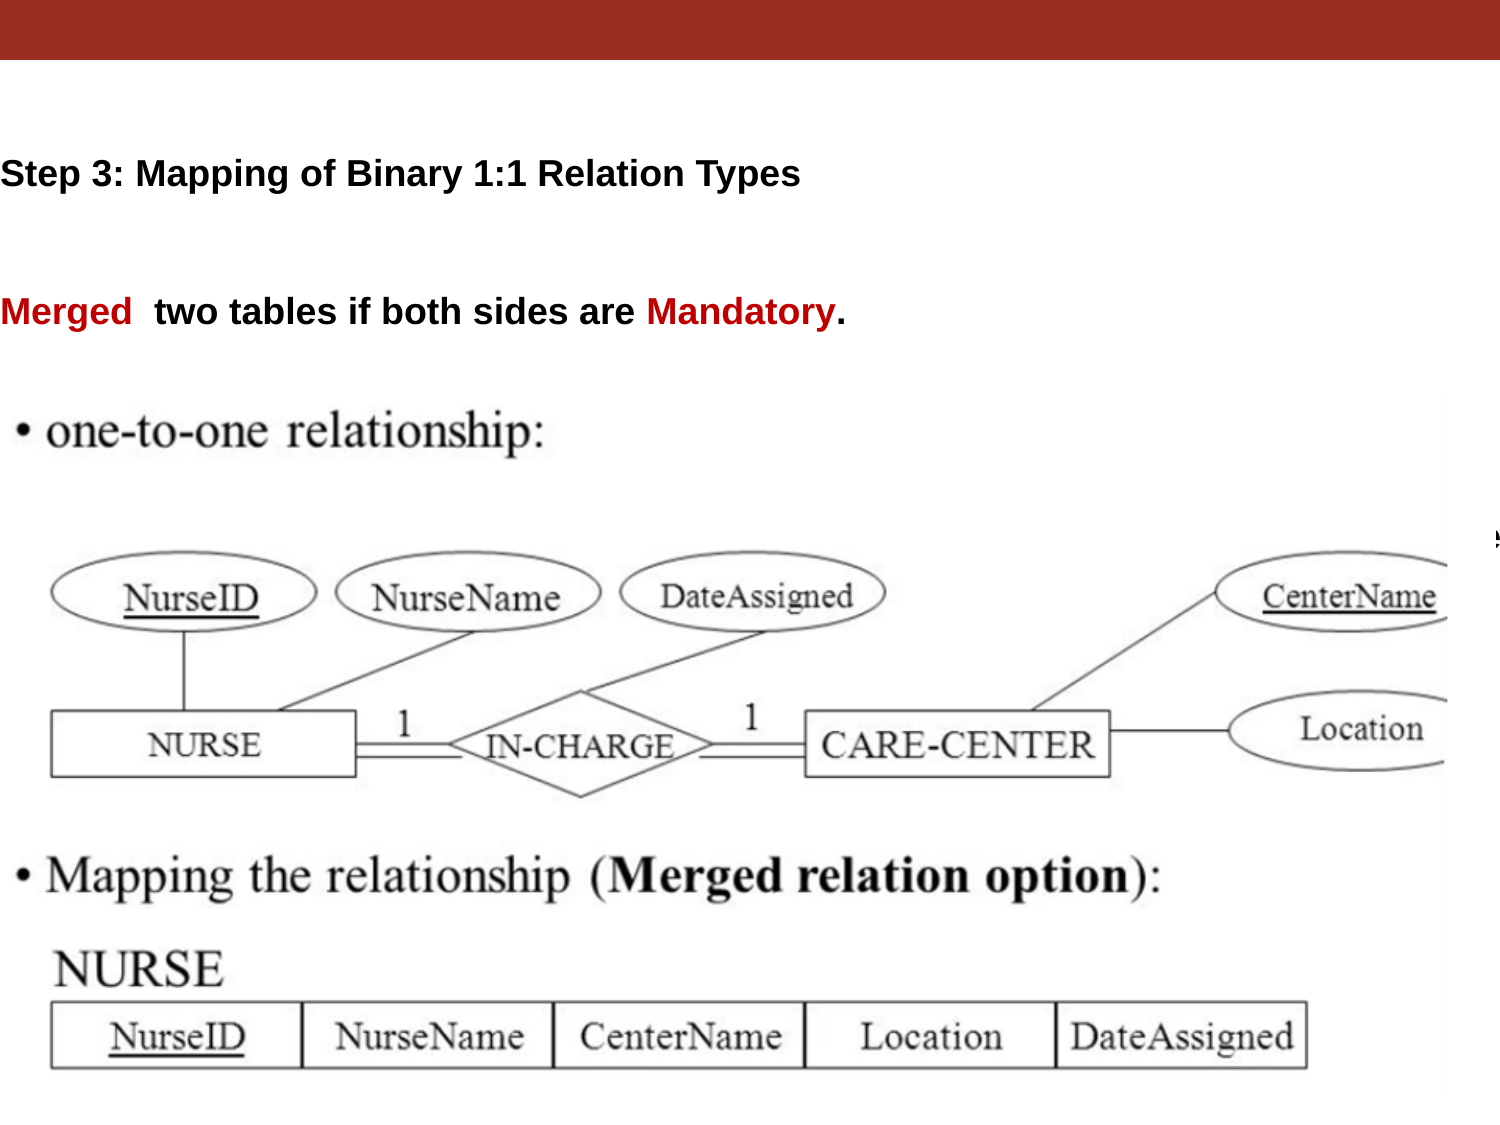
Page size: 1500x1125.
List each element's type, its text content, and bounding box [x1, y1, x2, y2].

list Merged two tables if both sides are Mandatory. Add FK into table with the total participation relationship to represent optional side. Create third table if both sides are optional. [0, 287, 1500, 1088]
title Step 3: Mapping of Binary 1:1 Relation Types [0, 112, 1500, 275]
picture [0, 398, 1496, 1097]
